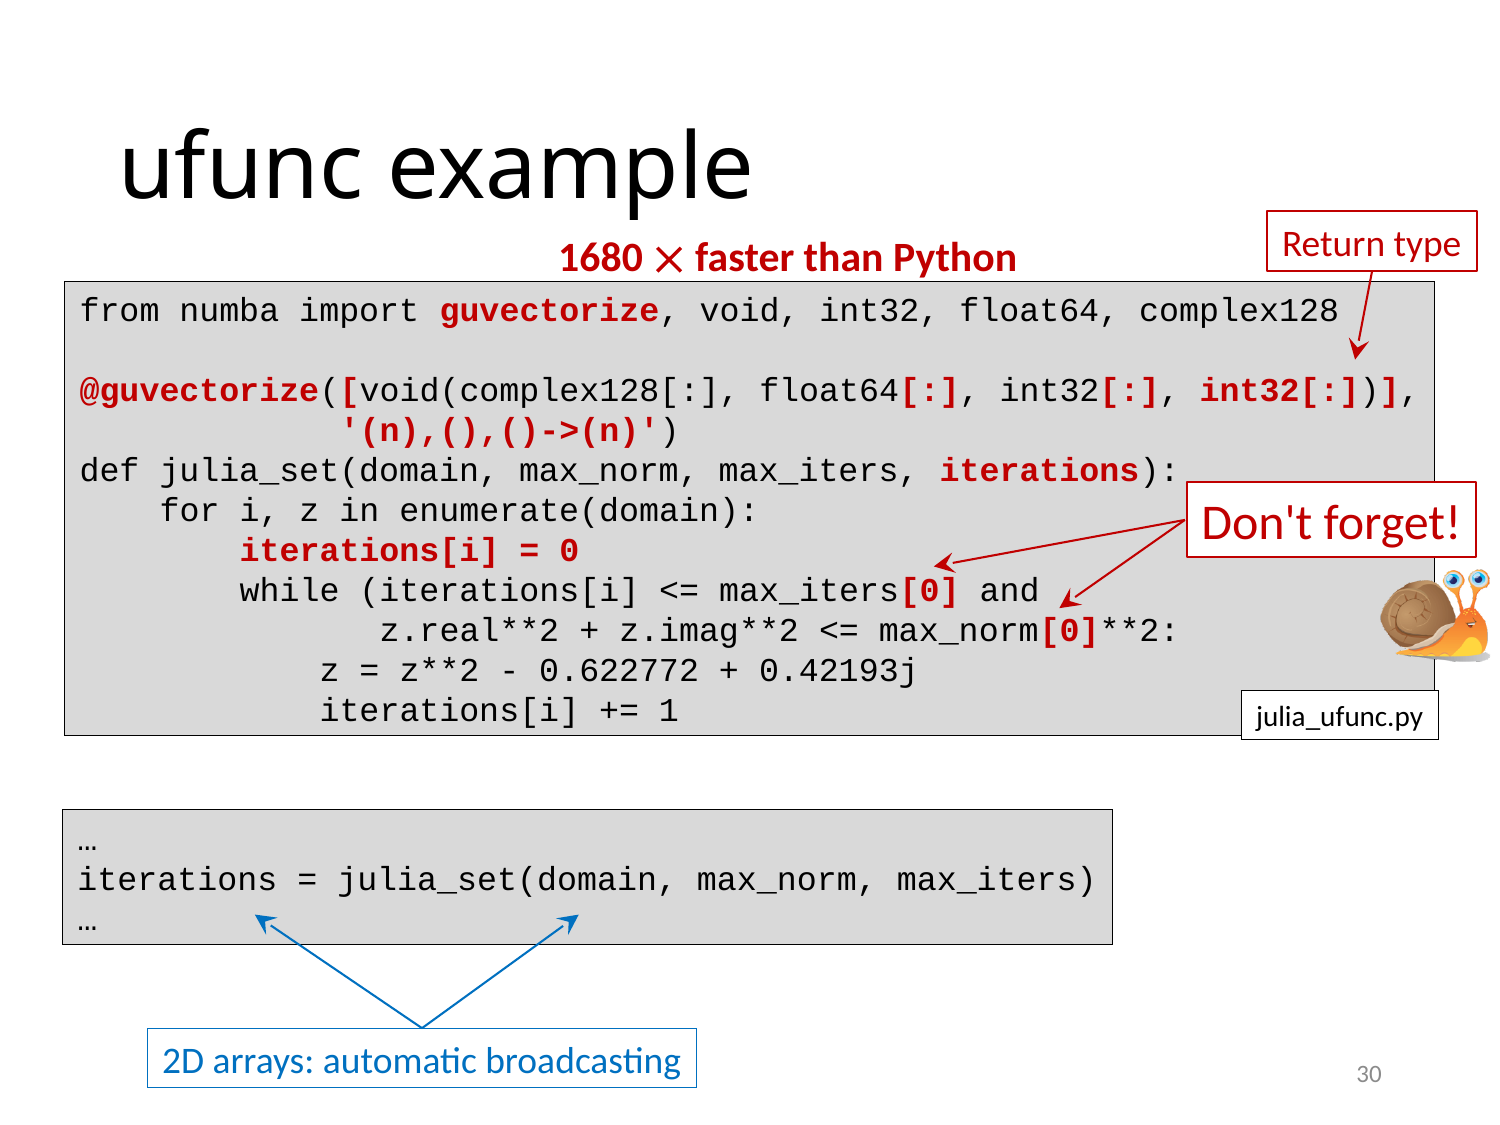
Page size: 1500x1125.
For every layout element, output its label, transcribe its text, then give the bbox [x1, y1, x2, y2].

slide_number 30 [1059, 1042, 1397, 1103]
title ufunc example [103, 59, 1397, 278]
text_box 1680  faster than Python [543, 222, 1033, 281]
text_box … iterations = julia_set(domain, max_norm, max_iters) … [62, 809, 1113, 945]
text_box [933, 482, 1500, 681]
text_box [1266, 211, 1479, 360]
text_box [144, 914, 700, 1089]
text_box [56, 281, 1444, 741]
